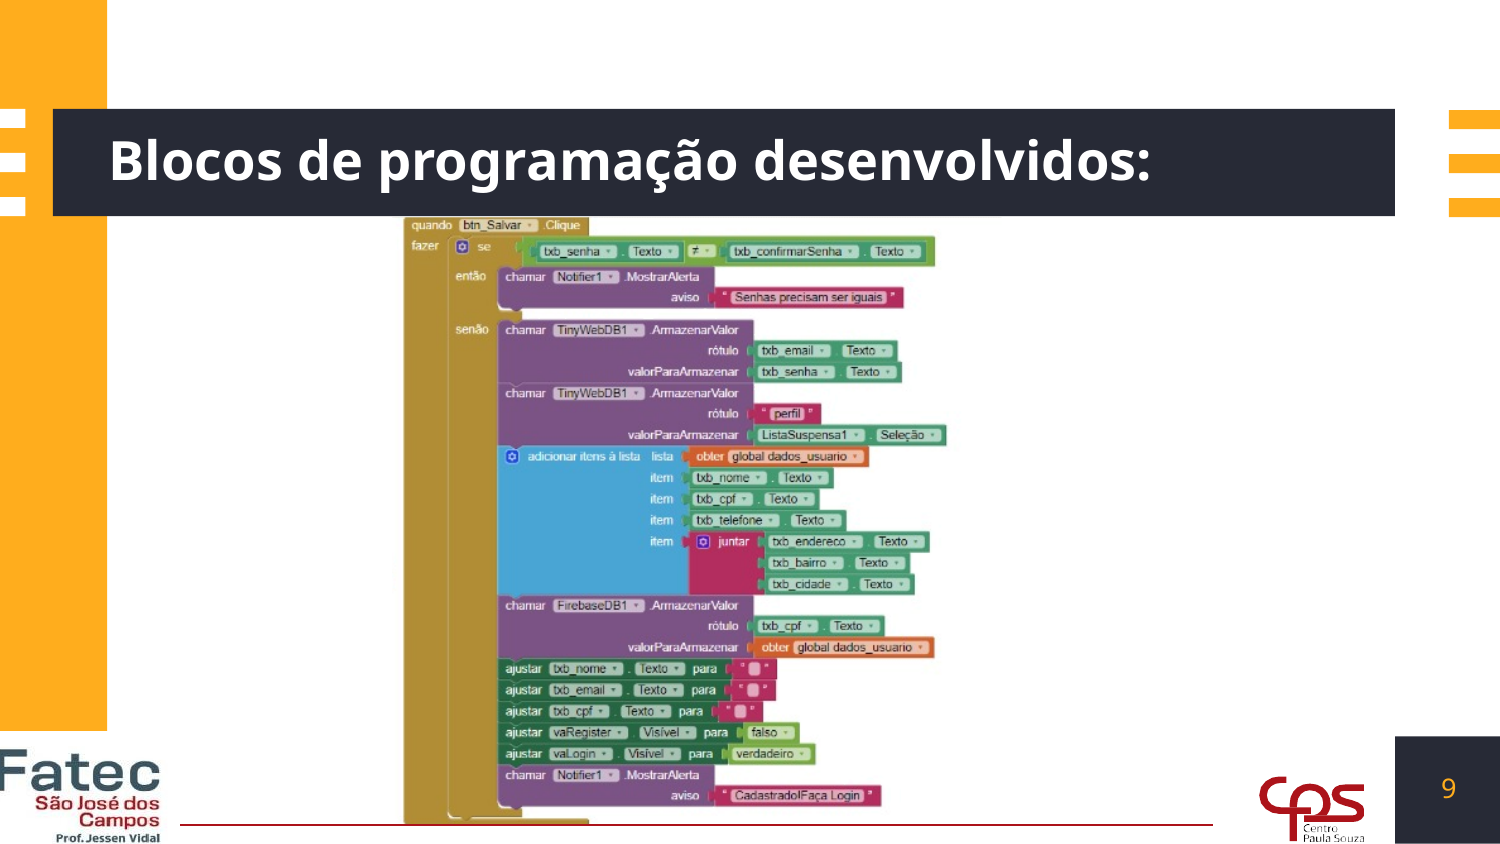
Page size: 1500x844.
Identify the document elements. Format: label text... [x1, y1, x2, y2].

picture [392, 217, 1002, 824]
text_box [0, 731, 1365, 844]
slide_number 9 [1395, 736, 1500, 844]
title Blocos de programação desenvolvidos: [108, 108, 1396, 217]
